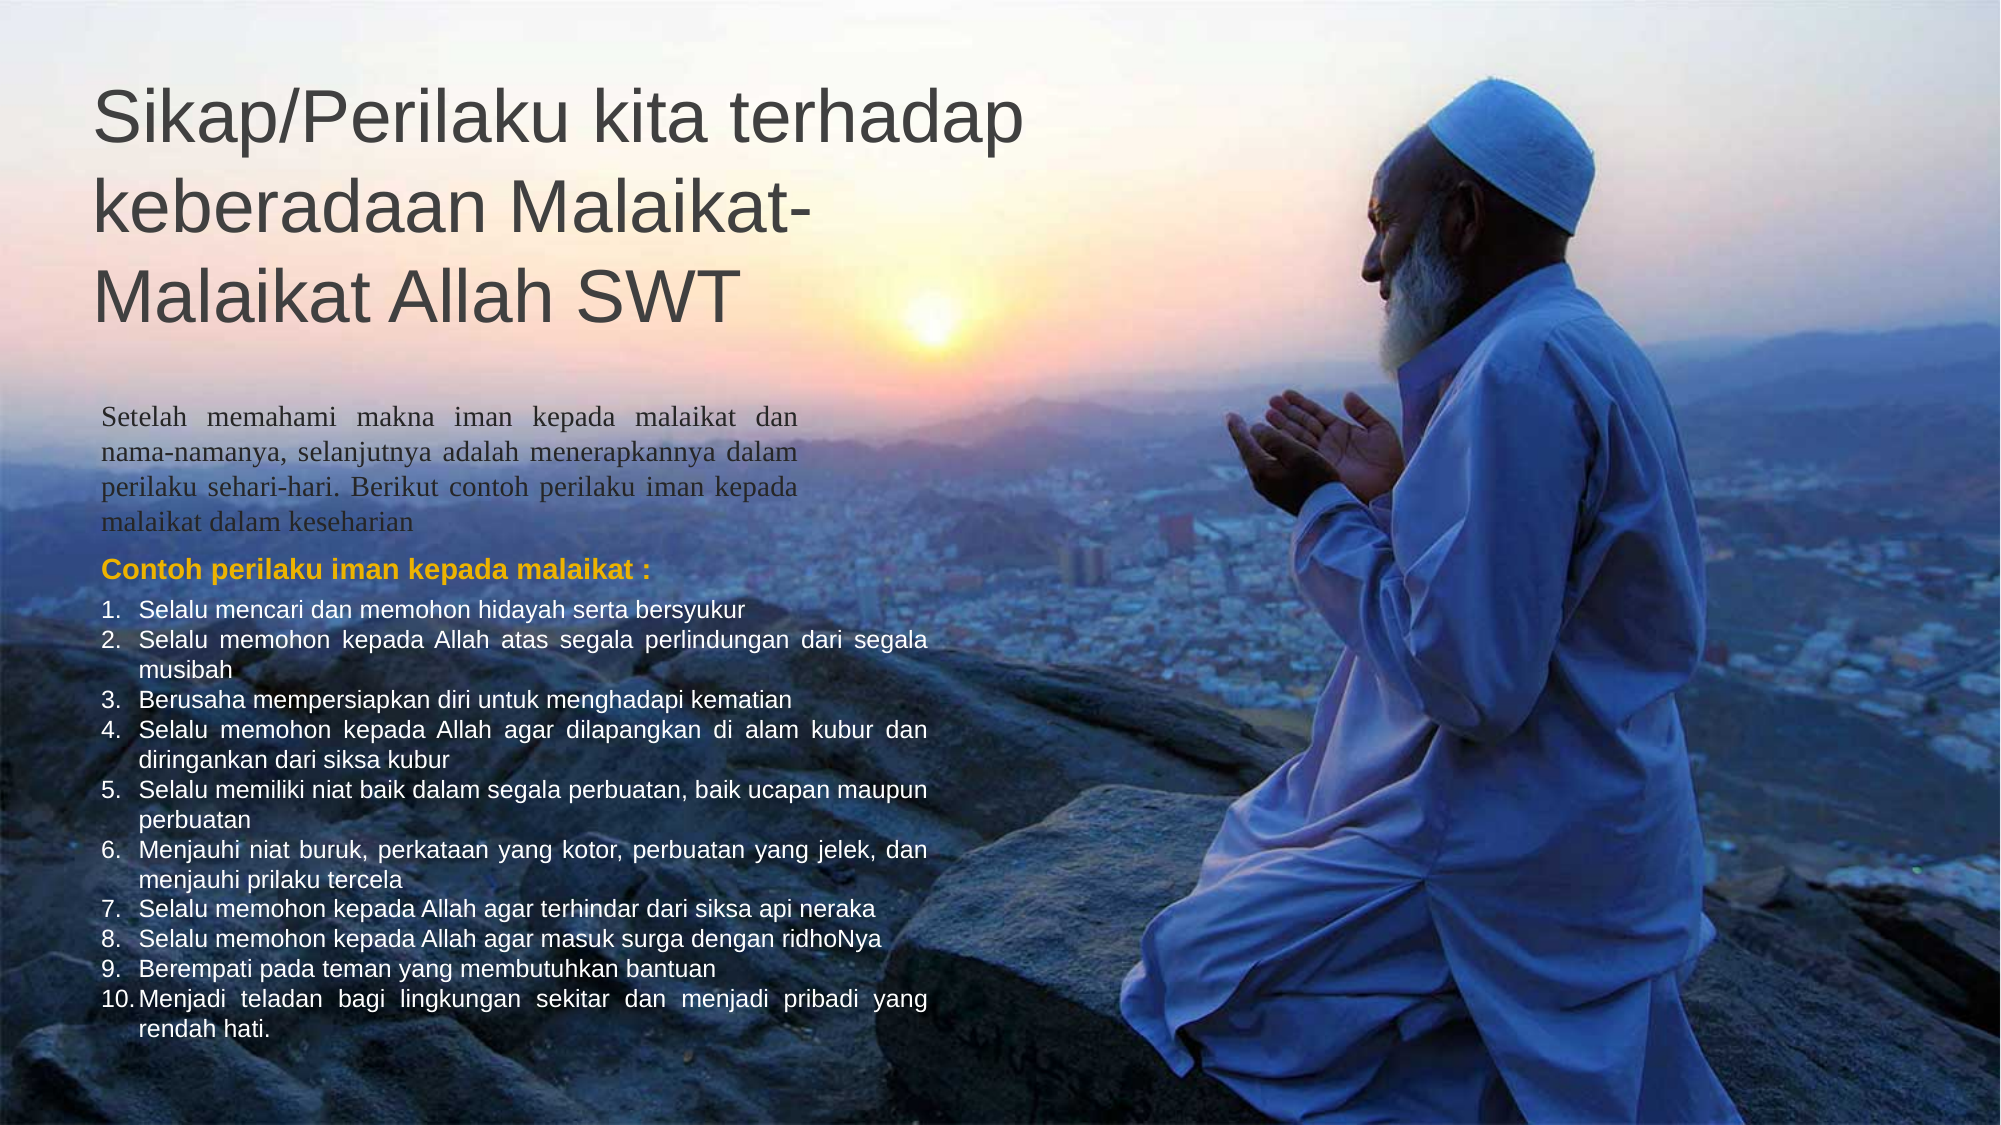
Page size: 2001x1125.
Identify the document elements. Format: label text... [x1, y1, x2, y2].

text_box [86, 542, 945, 1056]
picture [0, 0, 2001, 1125]
text_box Setelah memahami makna iman kepada malaikat dan nama-namanya, selanjutnya adalah menerapkannya dalam perilaku sehari-hari. Berikut contoh perilaku iman kepada malaikat dalam keseharian [86, 389, 814, 542]
text_box Sikap/Perilaku kita terhadap keberadaan Malaikat-Malaikat Allah SWT [86, 67, 1035, 338]
